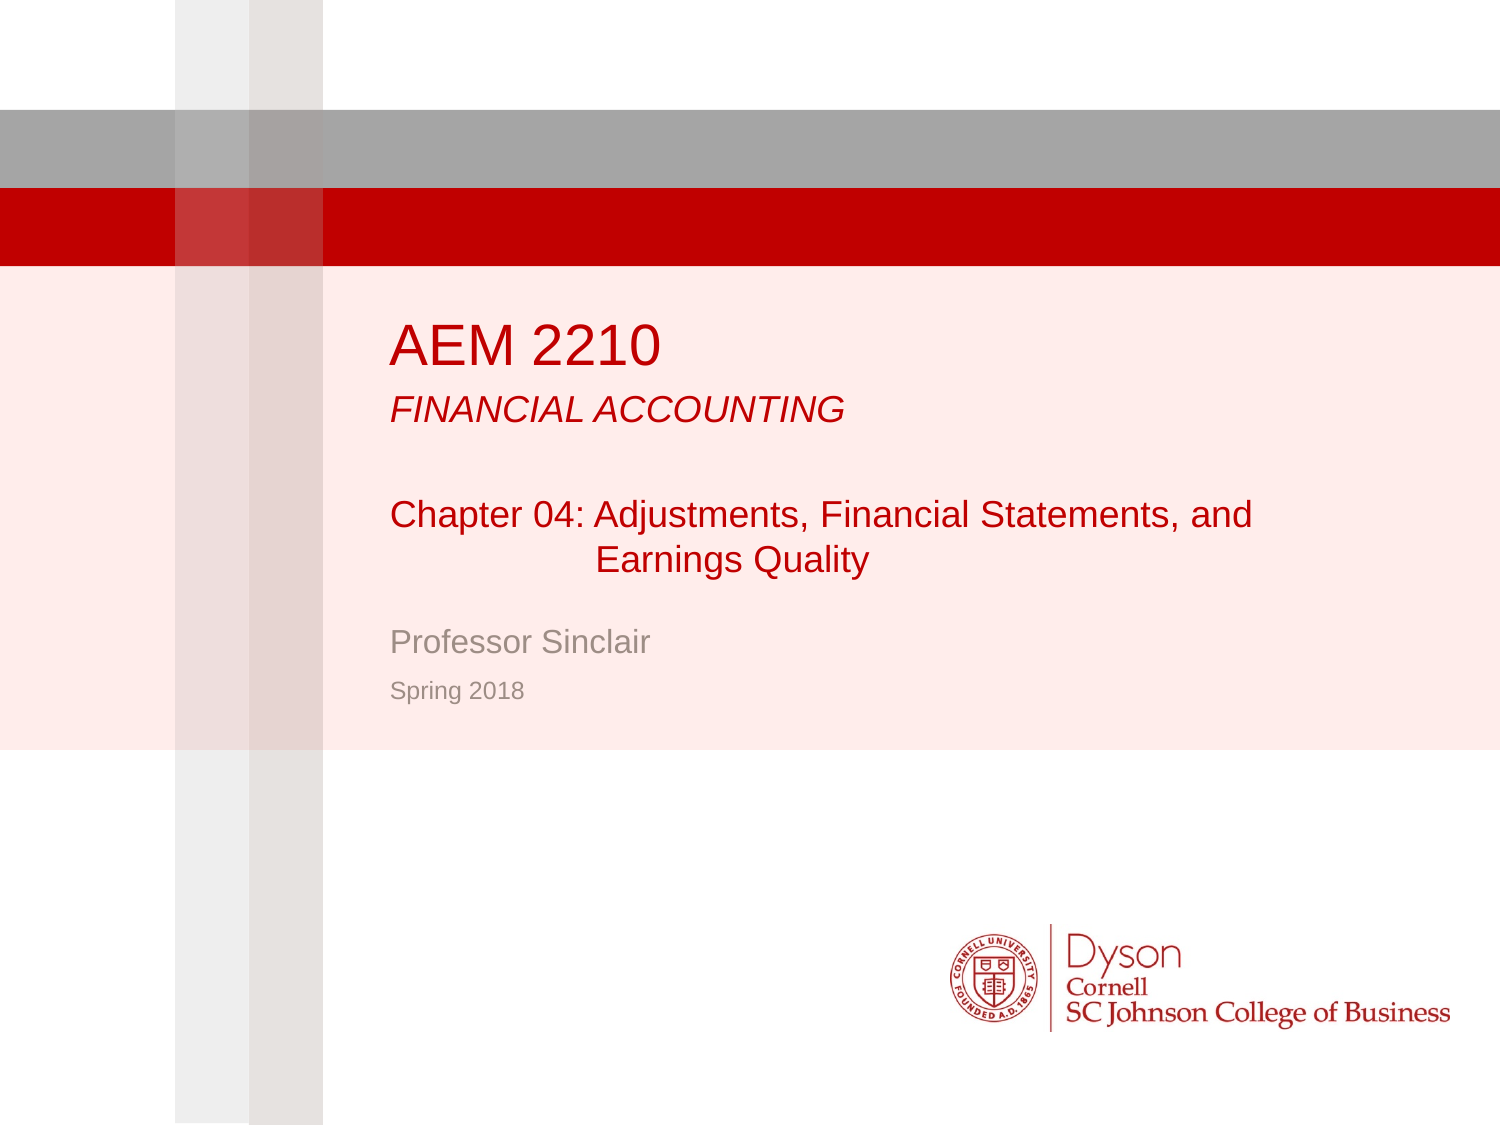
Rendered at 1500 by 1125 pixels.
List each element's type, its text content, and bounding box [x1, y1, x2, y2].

text_box Professor Sinclair [375, 612, 1088, 668]
picture [950, 924, 1450, 1032]
text_box Spring 2018 [375, 668, 638, 713]
text_box AEM 2210 Financial Accounting Chapter 04: Adjustments, Financial Statements, and Earnings Quality [375, 299, 1388, 600]
